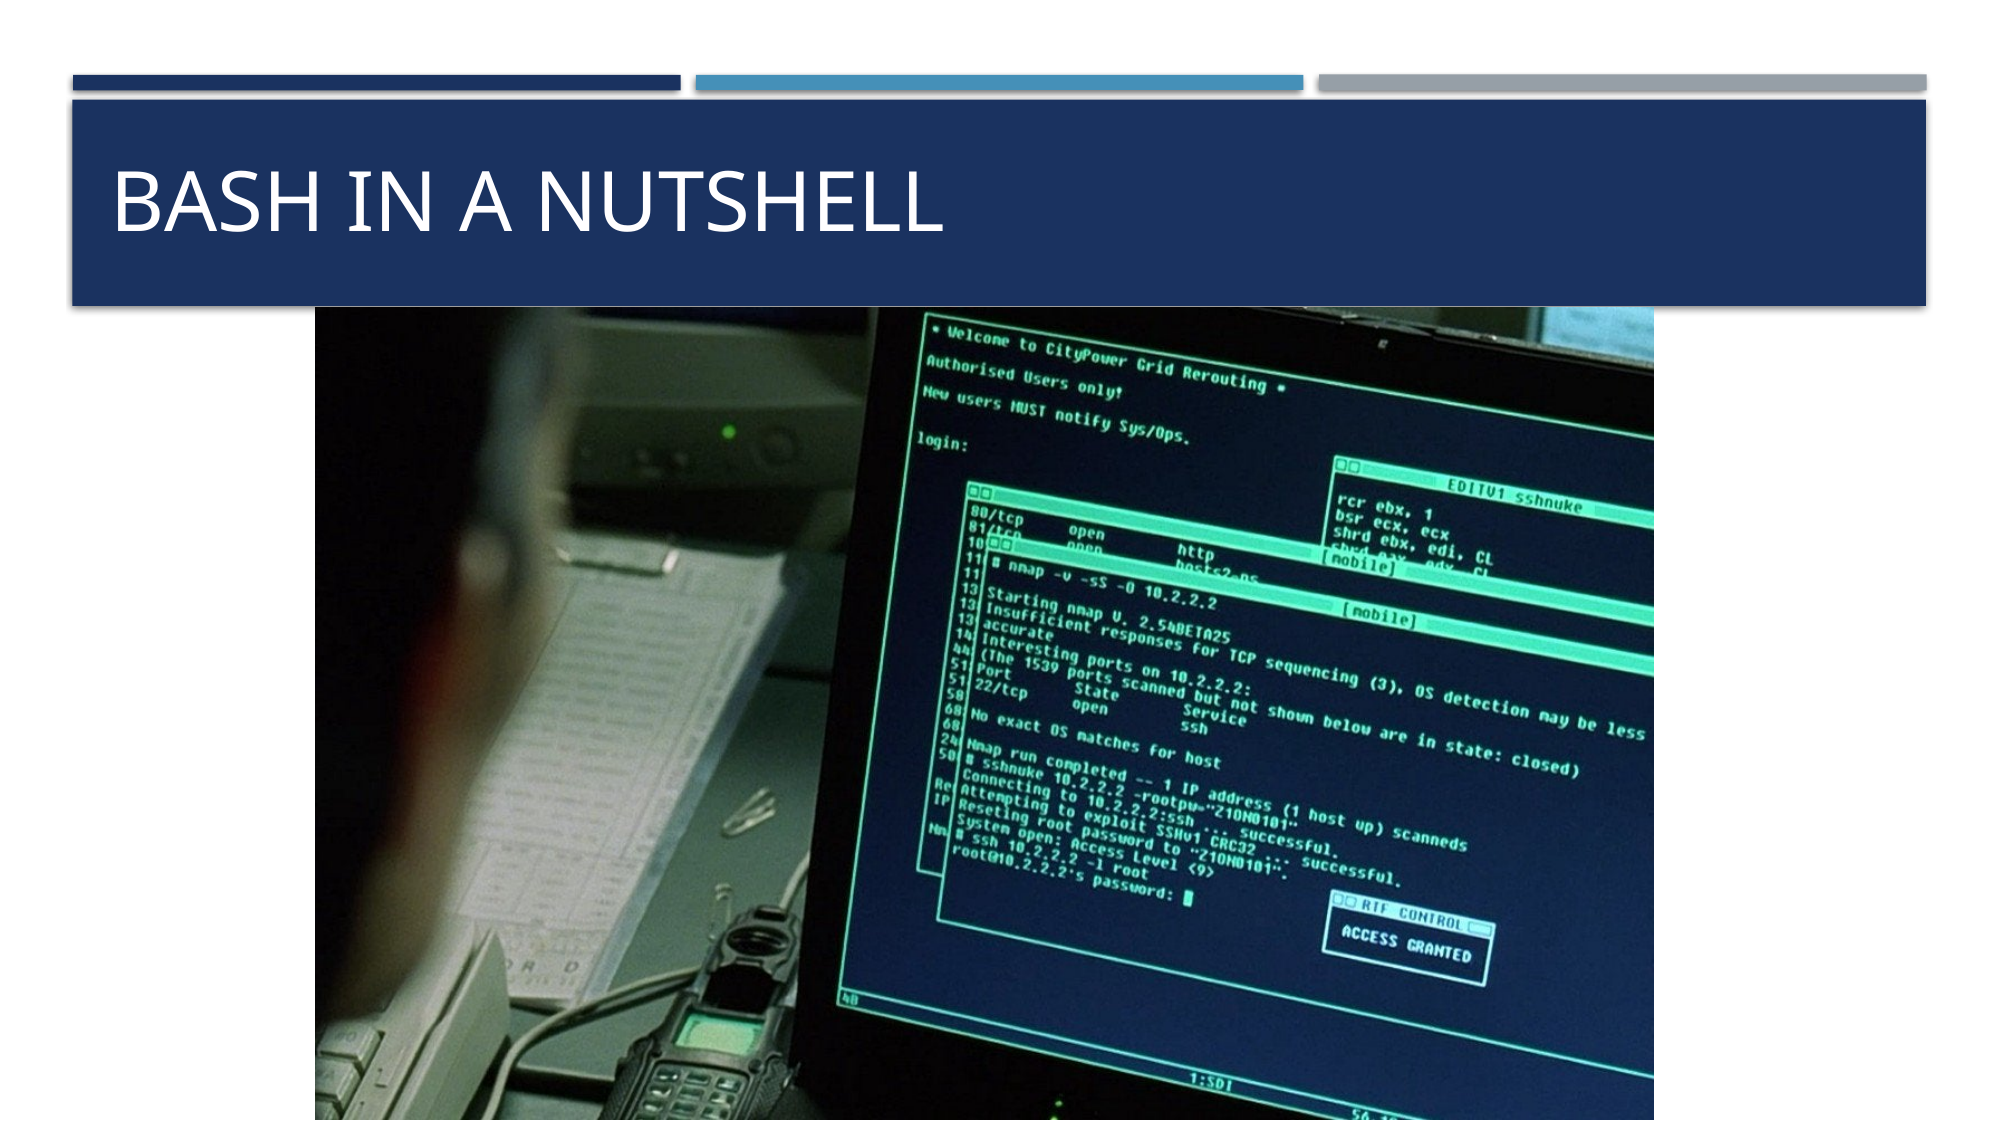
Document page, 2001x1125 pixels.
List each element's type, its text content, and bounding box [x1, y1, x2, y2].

title Bash IN A NUTSHELL [95, 115, 1905, 282]
picture [315, 306, 1655, 1120]
